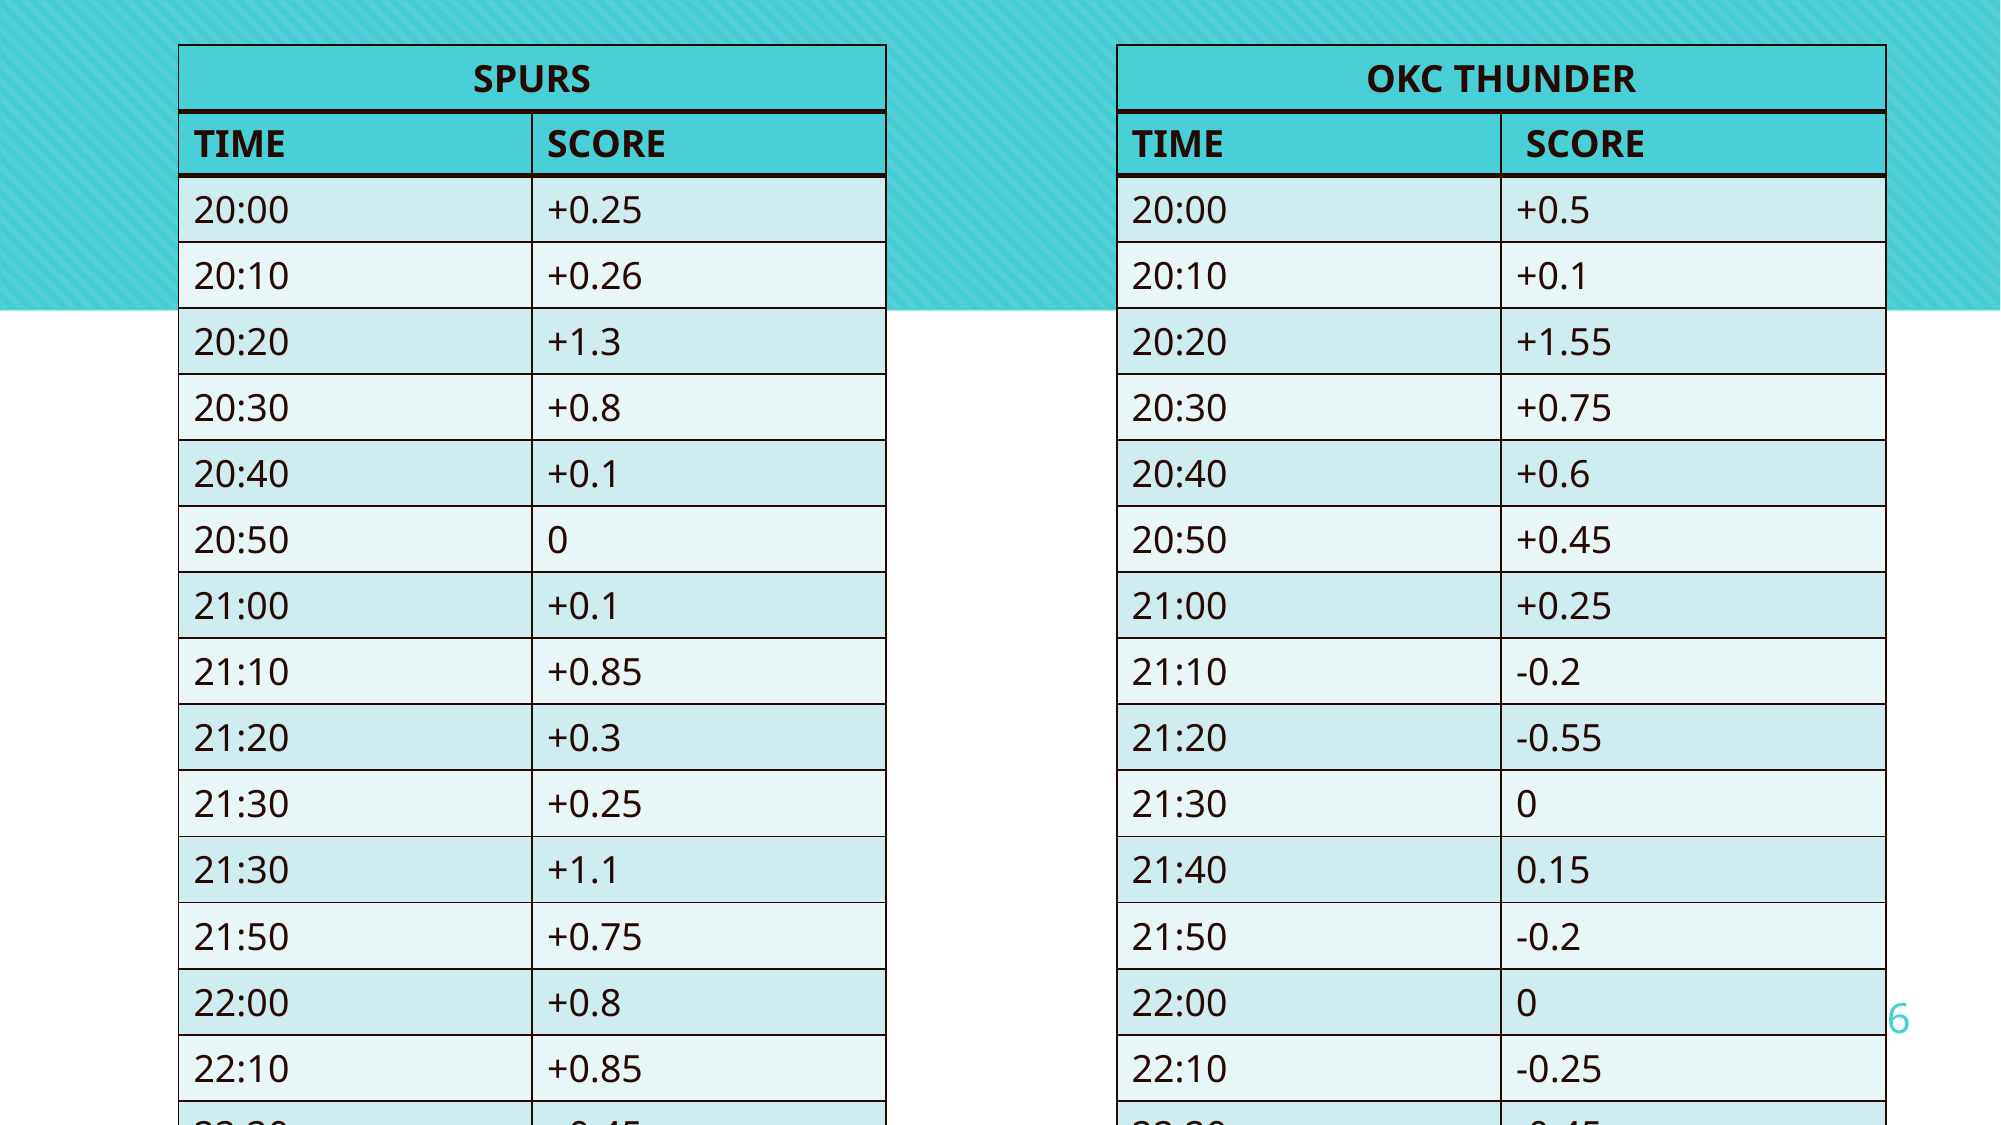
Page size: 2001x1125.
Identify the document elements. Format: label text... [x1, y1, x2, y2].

table_header SCORE [533, 114, 885, 173]
table_cell 22:20 [179, 1102, 531, 1125]
table_header SCORE [1502, 114, 1885, 173]
table_cell 20:20 [1118, 309, 1500, 373]
slide_number 26 [1887, 970, 1926, 1051]
table_cell 22:10 [1118, 1036, 1500, 1100]
table_cell 20:40 [179, 441, 531, 505]
table_cell 20:10 [179, 243, 531, 307]
table_cell 21:10 [1118, 639, 1500, 703]
table_cell 21:30 [179, 771, 531, 836]
table_cell 20:30 [1118, 375, 1500, 439]
table_cell 22:00 [1118, 970, 1500, 1034]
table_cell 20:50 [1118, 507, 1500, 571]
table_cell 21:50 [179, 903, 531, 968]
table_cell 20:20 [179, 309, 531, 373]
table_cell 21:30 [1118, 771, 1500, 836]
table_cell 0 [1502, 970, 1885, 1034]
table_cell 0 [1502, 771, 1885, 836]
table_cell +0.1 [533, 441, 885, 505]
table_cell 20:30 [179, 375, 531, 439]
table_cell +0.1 [1502, 243, 1885, 307]
table_cell 21:20 [1118, 705, 1500, 769]
table_cell +0.25 [1502, 573, 1885, 637]
table_cell +0.6 [1502, 441, 1885, 505]
table_cell 0.15 [1502, 837, 1885, 902]
table_cell +0.45 [1502, 507, 1885, 571]
table_cell 21:00 [179, 573, 531, 637]
table_cell 21:40 [1118, 837, 1500, 902]
table_cell +0.26 [533, 243, 885, 307]
table_cell 21:10 [179, 639, 531, 703]
table_cell +0.8 [533, 375, 885, 439]
table_header TIME [1118, 114, 1500, 173]
table_cell 22:10 [179, 1036, 531, 1100]
table_cell -0.25 [1502, 1036, 1885, 1100]
table_cell +0.25 [533, 178, 885, 241]
table_header TIME [179, 114, 531, 173]
table_cell 21:00 [1118, 573, 1500, 637]
table_cell +0.1 [533, 573, 885, 637]
table_cell -0.2 [1502, 903, 1885, 968]
table_cell 21:50 [1118, 903, 1500, 968]
table_cell 0 [533, 507, 885, 571]
table_header SPURS [179, 46, 885, 109]
table_cell +0.25 [533, 771, 885, 836]
table_cell +0.5 [1502, 178, 1885, 241]
table_cell -0.55 [1502, 705, 1885, 769]
table_cell 20:00 [1118, 178, 1500, 241]
table_header OKC THUNDER [1118, 46, 1885, 109]
table_cell 22:00 [179, 970, 531, 1034]
table_cell 20:40 [1118, 441, 1500, 505]
table_cell 21:20 [179, 705, 531, 769]
table_cell +0.45 [533, 1102, 885, 1125]
table_cell +1.1 [533, 837, 885, 902]
table_cell 22:20 [1118, 1102, 1500, 1125]
table_cell +0.75 [533, 903, 885, 968]
table_cell +0.3 [533, 705, 885, 769]
table_cell +0.8 [533, 970, 885, 1034]
table_cell -0.45 [1502, 1102, 1885, 1125]
table_cell +0.85 [533, 1036, 885, 1100]
table_cell 21:30 [179, 837, 531, 902]
table_cell 20:10 [1118, 243, 1500, 307]
table_cell +1.3 [533, 309, 885, 373]
table_cell +1.55 [1502, 309, 1885, 373]
table_cell 20:00 [179, 178, 531, 241]
table_cell 20:50 [179, 507, 531, 571]
table_cell +0.85 [533, 639, 885, 703]
table_cell -0.2 [1502, 639, 1885, 703]
table_cell +0.75 [1502, 375, 1885, 439]
